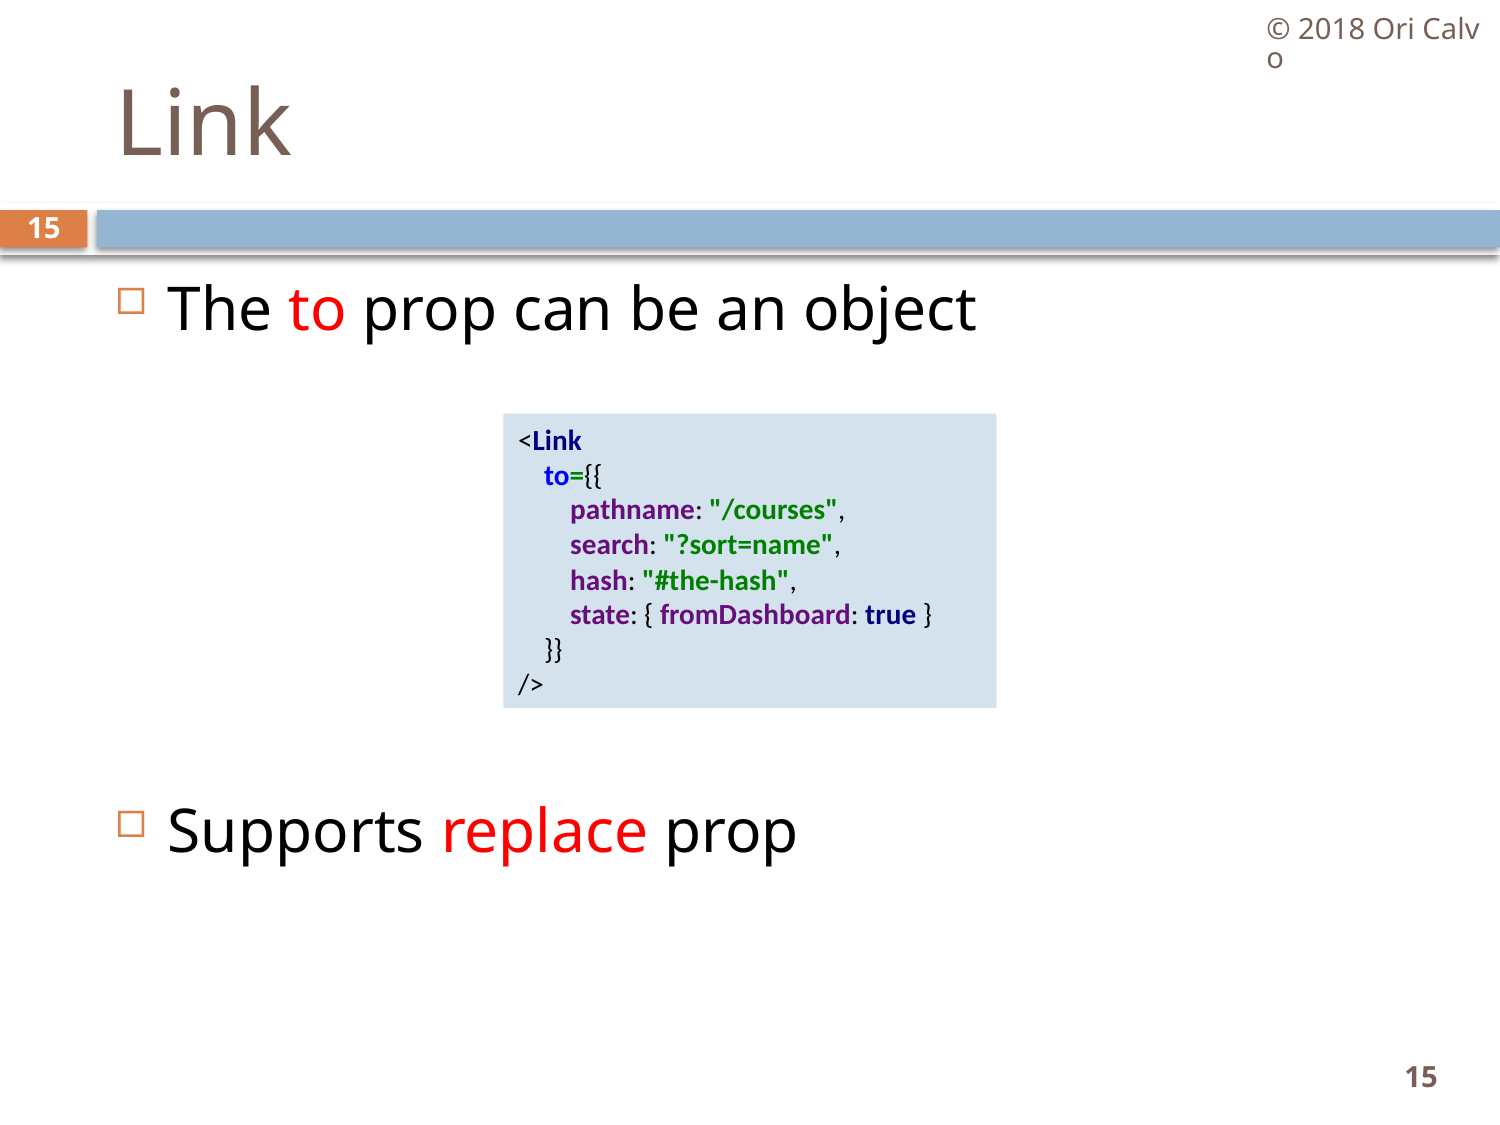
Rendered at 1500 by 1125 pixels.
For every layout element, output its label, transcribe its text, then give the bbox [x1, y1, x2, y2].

title Link [100, 37, 1438, 200]
slide_number 15 [0, 208, 88, 249]
footer © 2018 Ori Calvo [1251, 0, 1500, 60]
list The to prop can be an object Supports replace prop [100, 262, 1438, 1000]
text_box <Link to={{ pathname: "/courses", search: "?sort=name", hash: "#the-hash", state: { fromDashboard: true } }} /> [503, 413, 997, 708]
